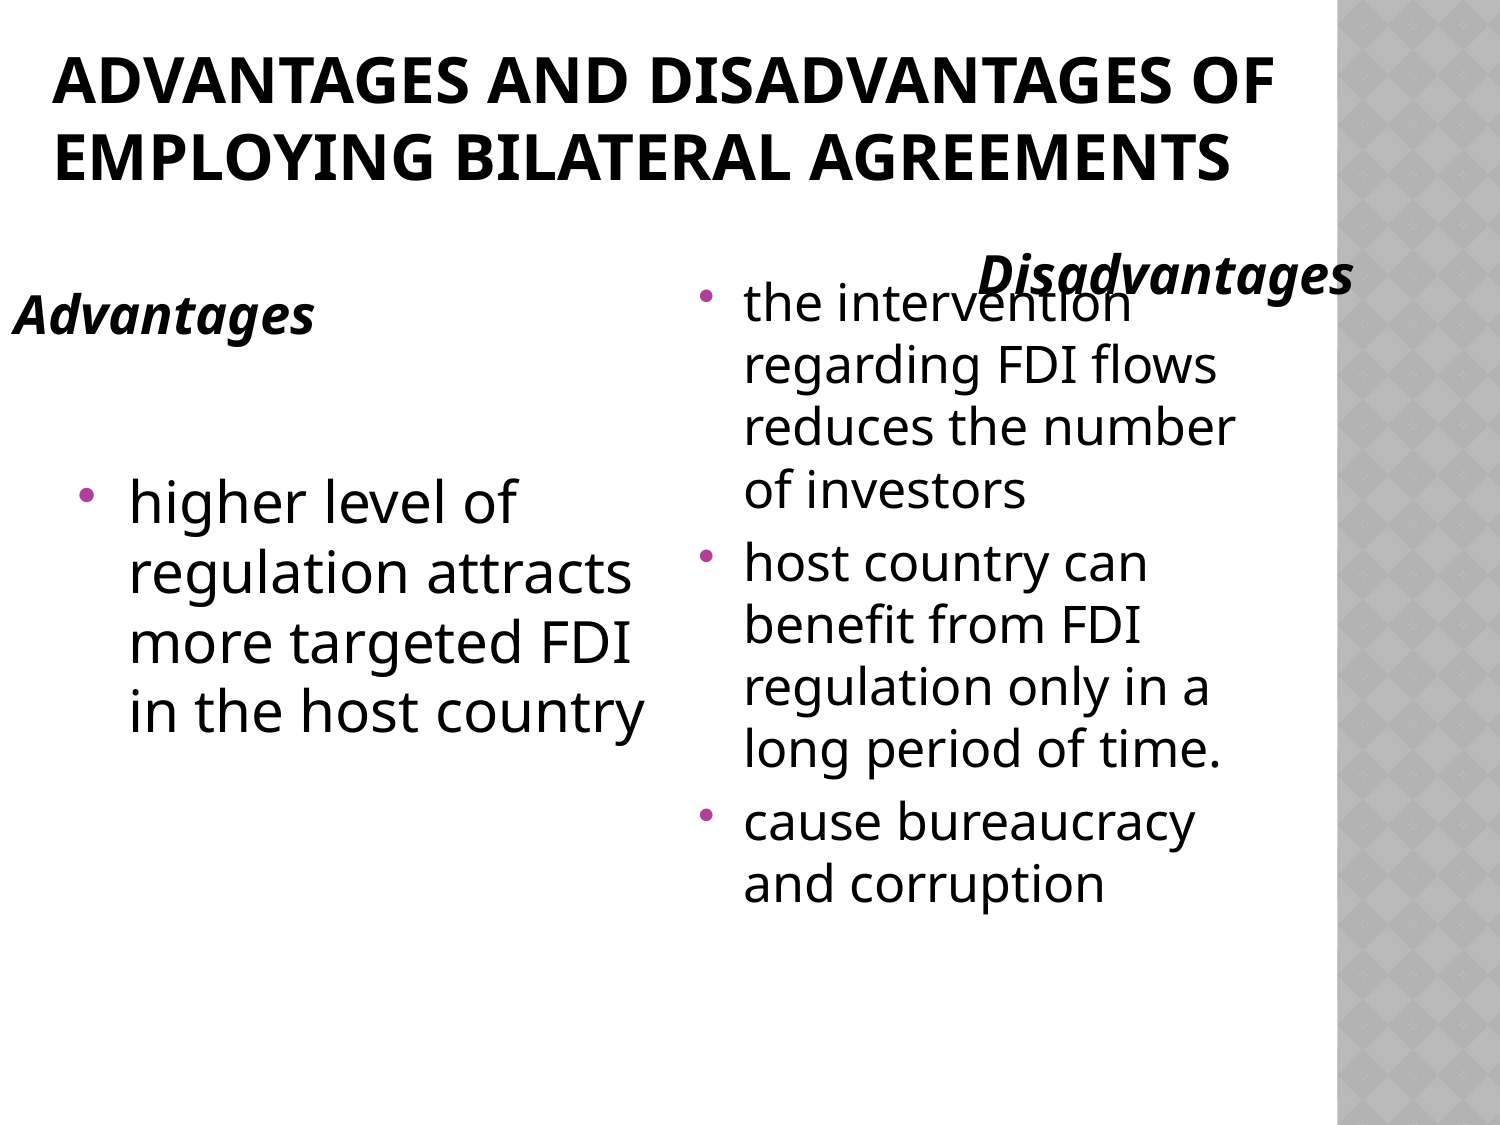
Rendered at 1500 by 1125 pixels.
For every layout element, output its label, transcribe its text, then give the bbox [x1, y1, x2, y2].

title Advantages and Disadvantages of Employing Bilateral Agreements [44, 39, 1451, 194]
list the intervention regarding FDI flows reduces the number of investors host country can benefit from FDI regulation only in a long period of time. cause bureaucracy and corruption [685, 262, 1263, 1005]
list Disadvantages [963, 233, 1500, 338]
list Advantages [0, 272, 537, 378]
list higher level of regulation attracts more targeted FDI in the host country [64, 457, 685, 992]
